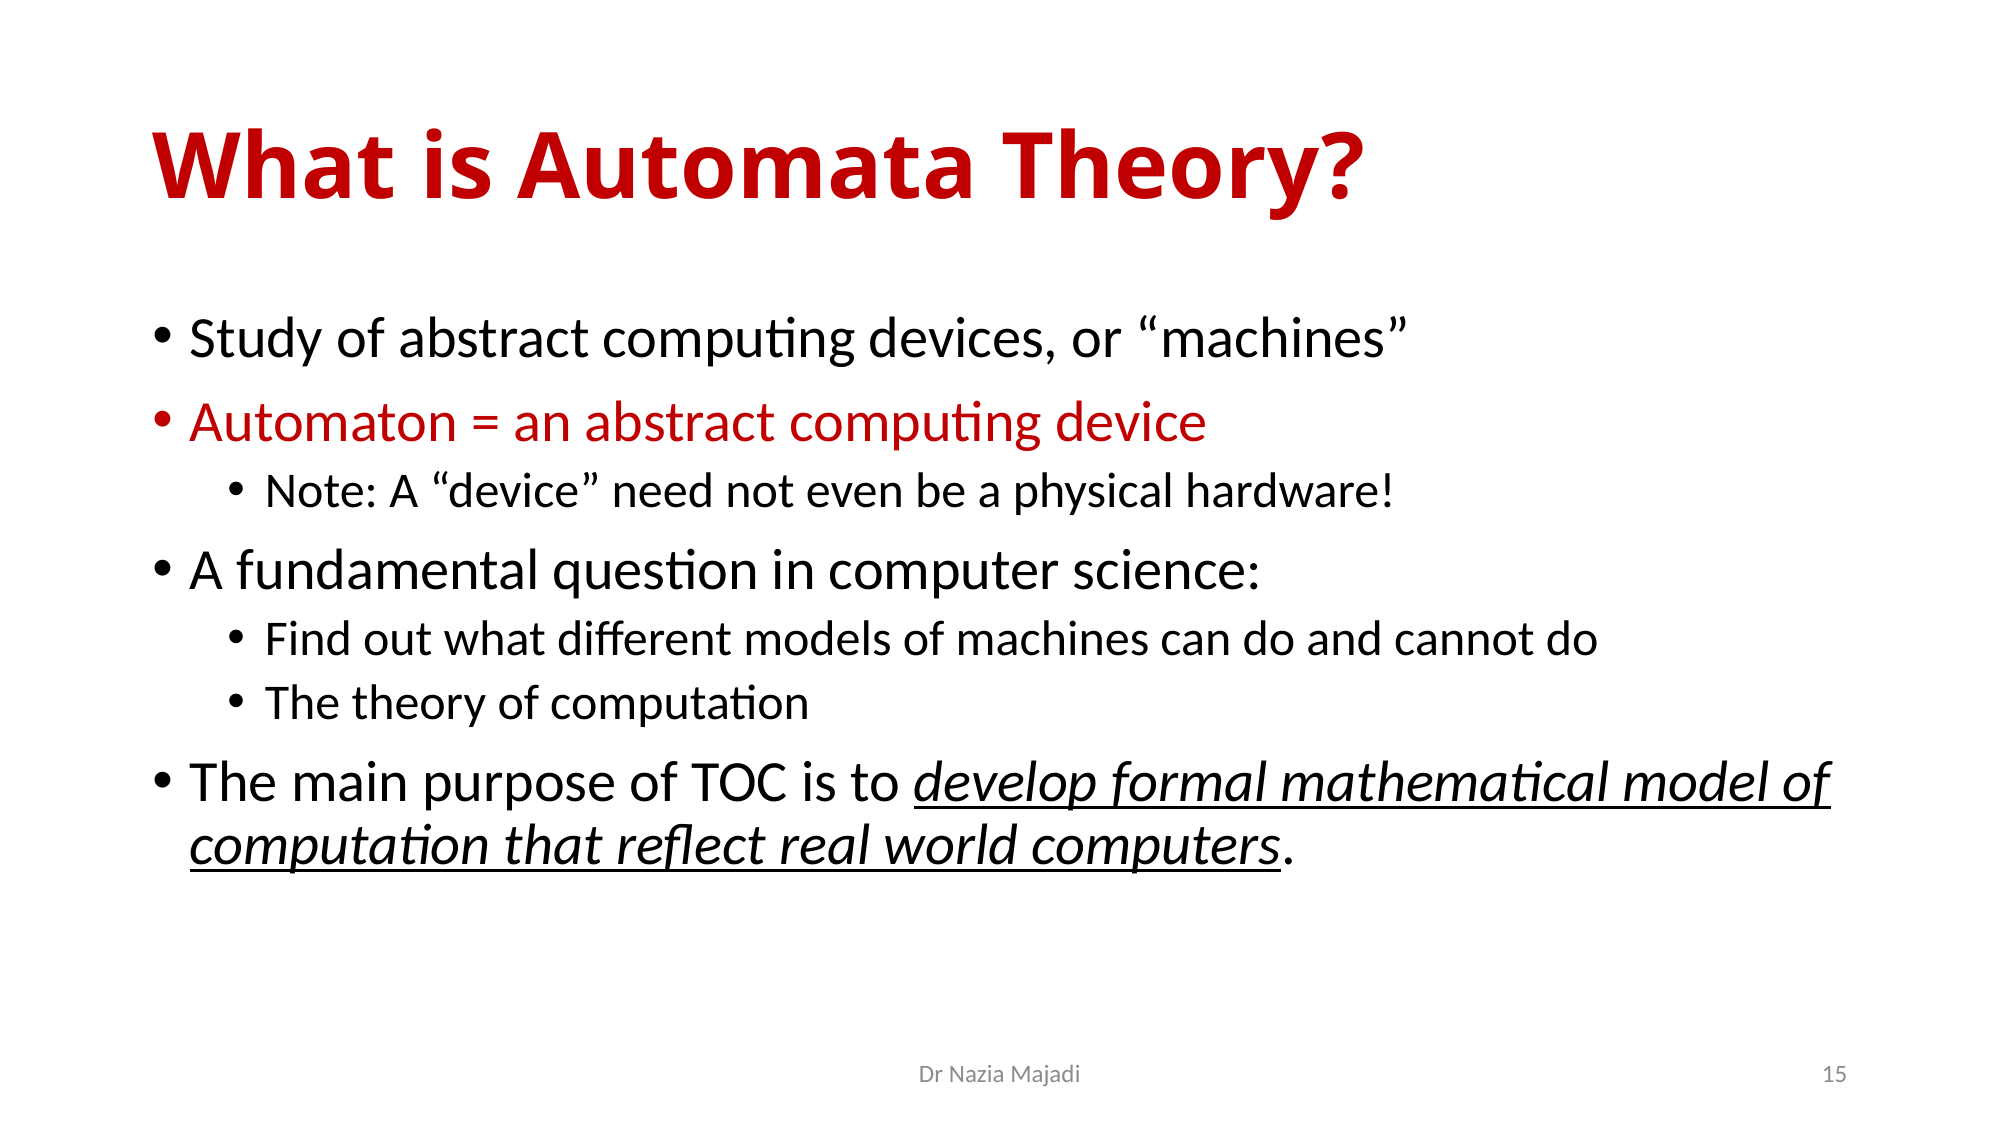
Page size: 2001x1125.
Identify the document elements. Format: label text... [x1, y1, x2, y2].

list Study of abstract computing devices, or “machines” Automaton = an abstract computing device Note: A “device” need not even be a physical hardware! A fundamental question in computer science: Find out what different models of machines can do and cannot do The theory of computation The main purpose of TOC is to develop formal mathematical model of computation that reflect real world computers. [137, 299, 1863, 1014]
slide_number 15 [1412, 1042, 1863, 1103]
title What is Automata Theory? [137, 59, 1863, 278]
footer Dr Nazia Majadi [662, 1042, 1338, 1103]
